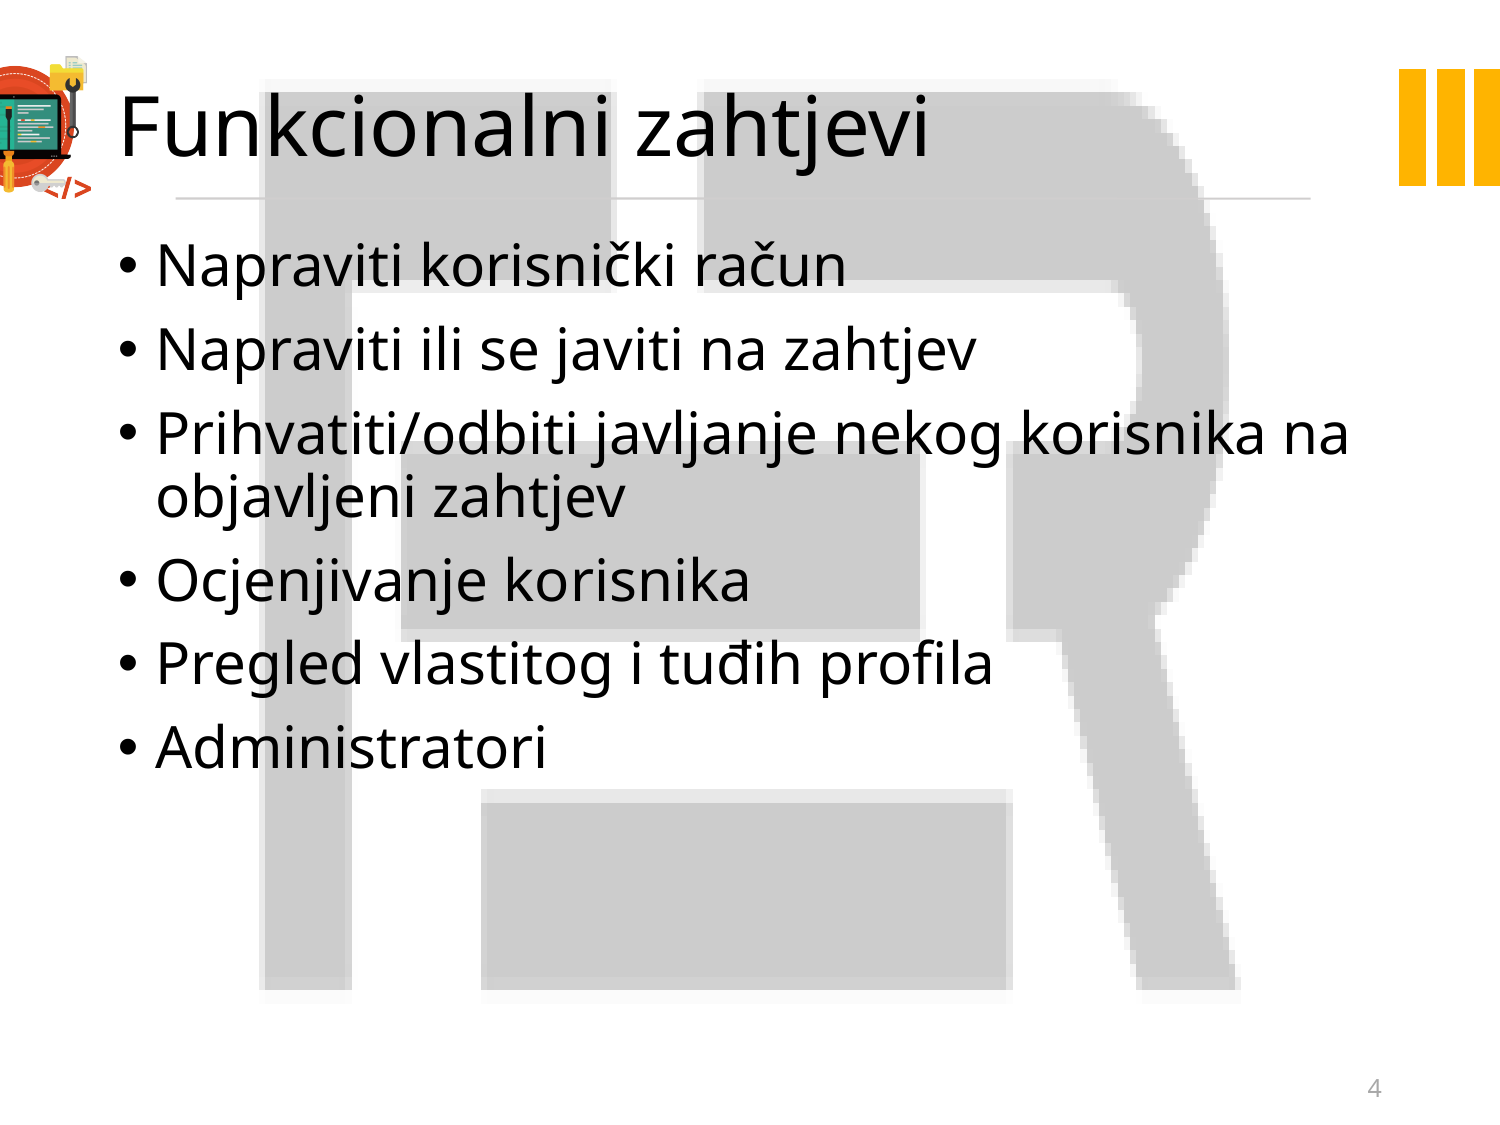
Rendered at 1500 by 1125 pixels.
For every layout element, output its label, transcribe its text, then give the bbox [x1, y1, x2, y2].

picture [0, 56, 91, 199]
text_box Funkcionalni zahtjevi [103, 59, 1397, 199]
text_box Napraviti korisnički račun Napraviti ili se javiti na zahtjev Prihvatiti/odbiti javljanje nekog korisnika na objavljeni zahtjev Ocjenjivanje korisnika Pregled vlastitog i tuđih profila Administratori [103, 228, 1397, 1038]
text_box 4 [1310, 1065, 1397, 1125]
